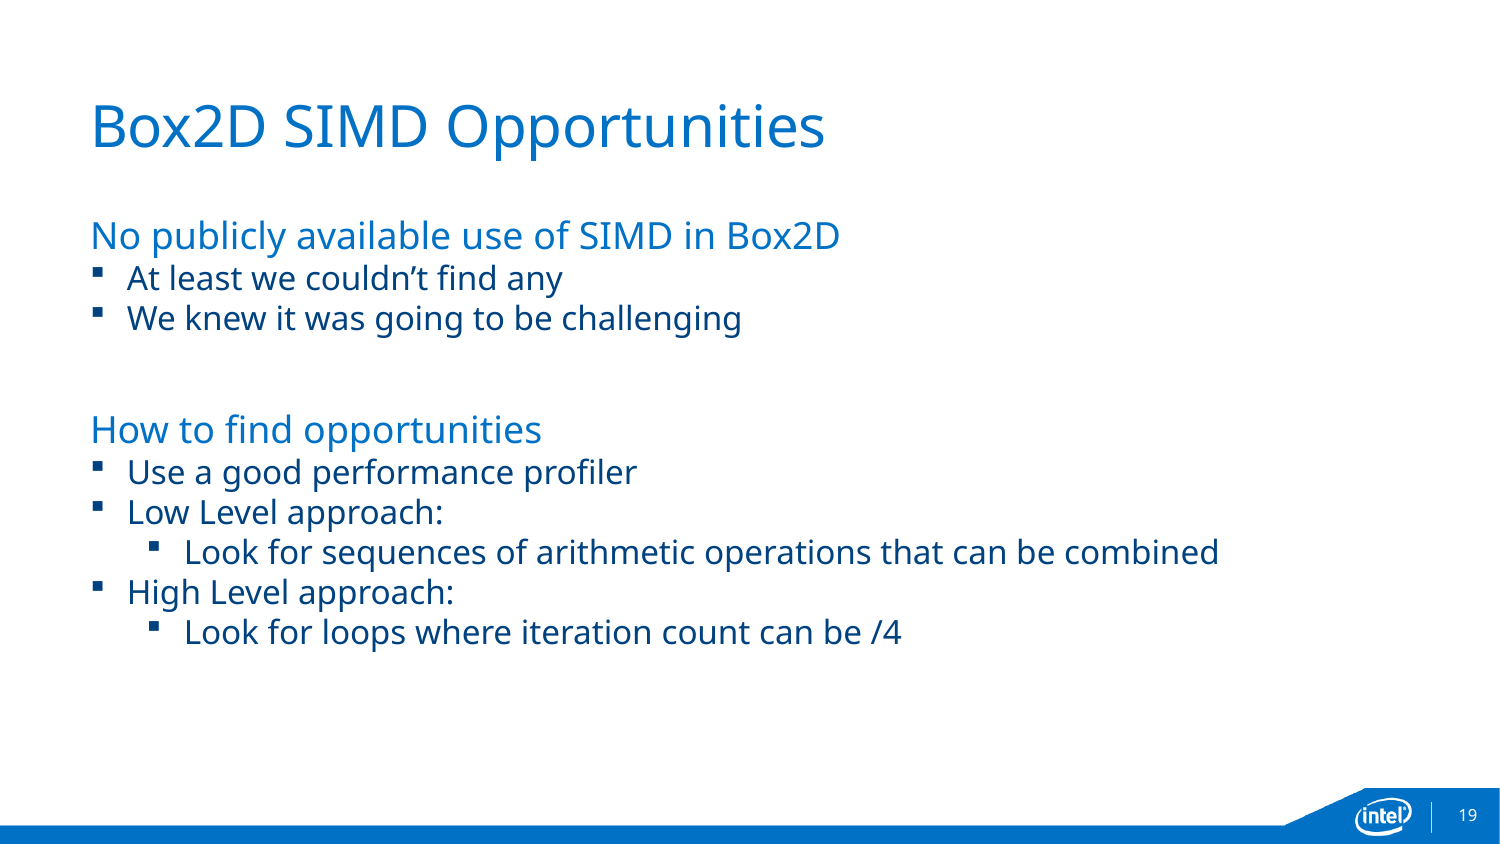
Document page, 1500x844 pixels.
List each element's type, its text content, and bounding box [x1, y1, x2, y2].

list No publicly available use of SIMD in Box2D At least we couldn’t find any We knew it was going to be challenging How to find opportunities Use a good performance profiler Low Level approach: Look for sequences of arithmetic operations that can be combined High Level approach: Look for loops where iteration count can be /4 [75, 196, 1425, 808]
title Box2D SIMD Opportunities [75, 33, 1425, 175]
picture [0, 788, 1500, 844]
slide_number 18 [1127, 794, 1478, 840]
